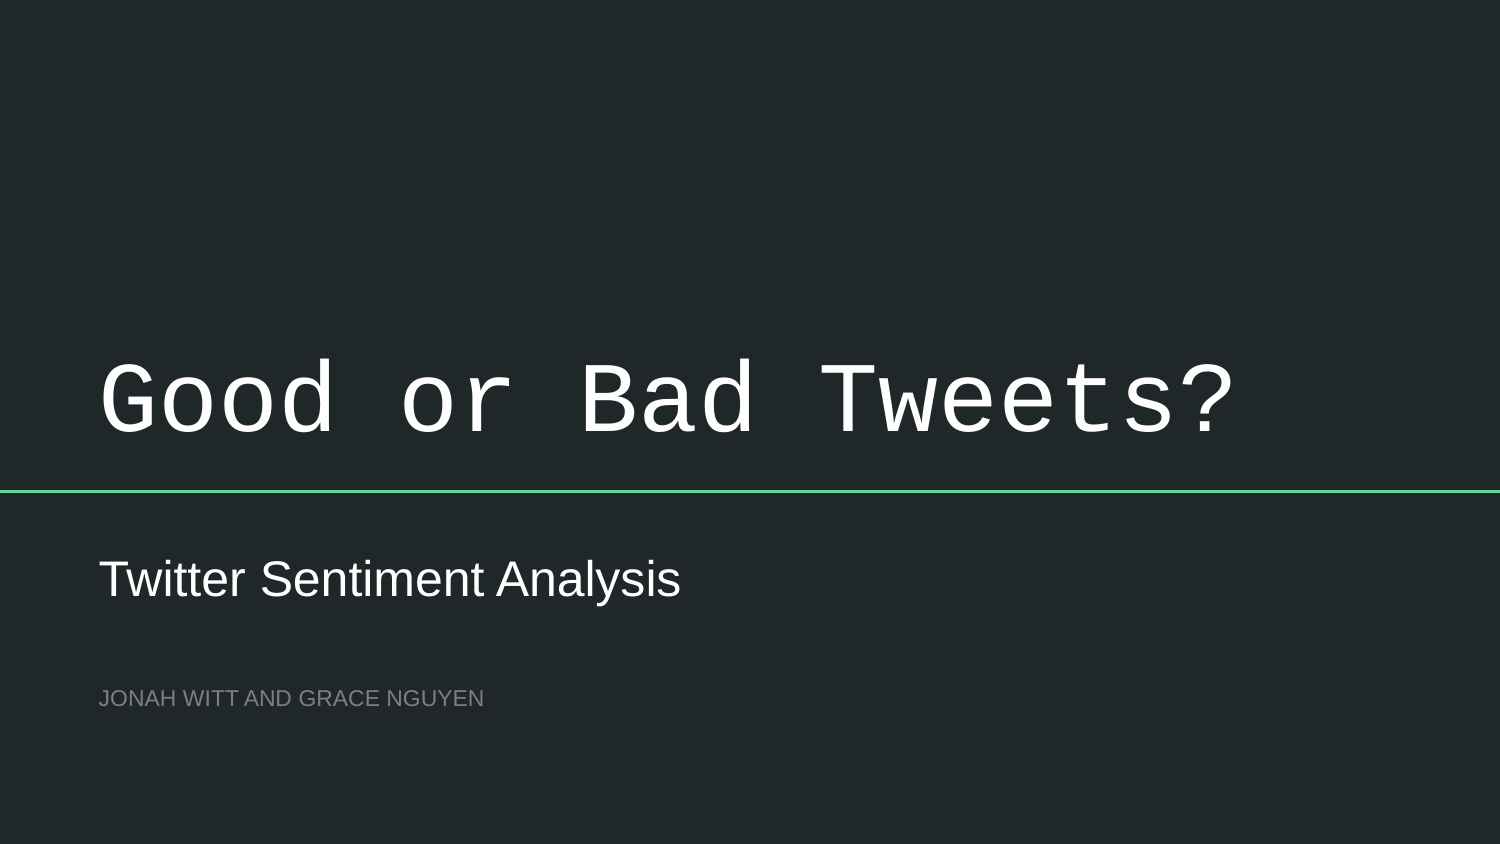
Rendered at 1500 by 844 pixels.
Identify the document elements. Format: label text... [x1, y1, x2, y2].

text_box JONAH WITT AND GRACE NGUYEN [83, 660, 621, 754]
subtitle Twitter Sentiment Analysis [83, 522, 1417, 626]
title Good or Bad Tweets? [83, 206, 1417, 467]
